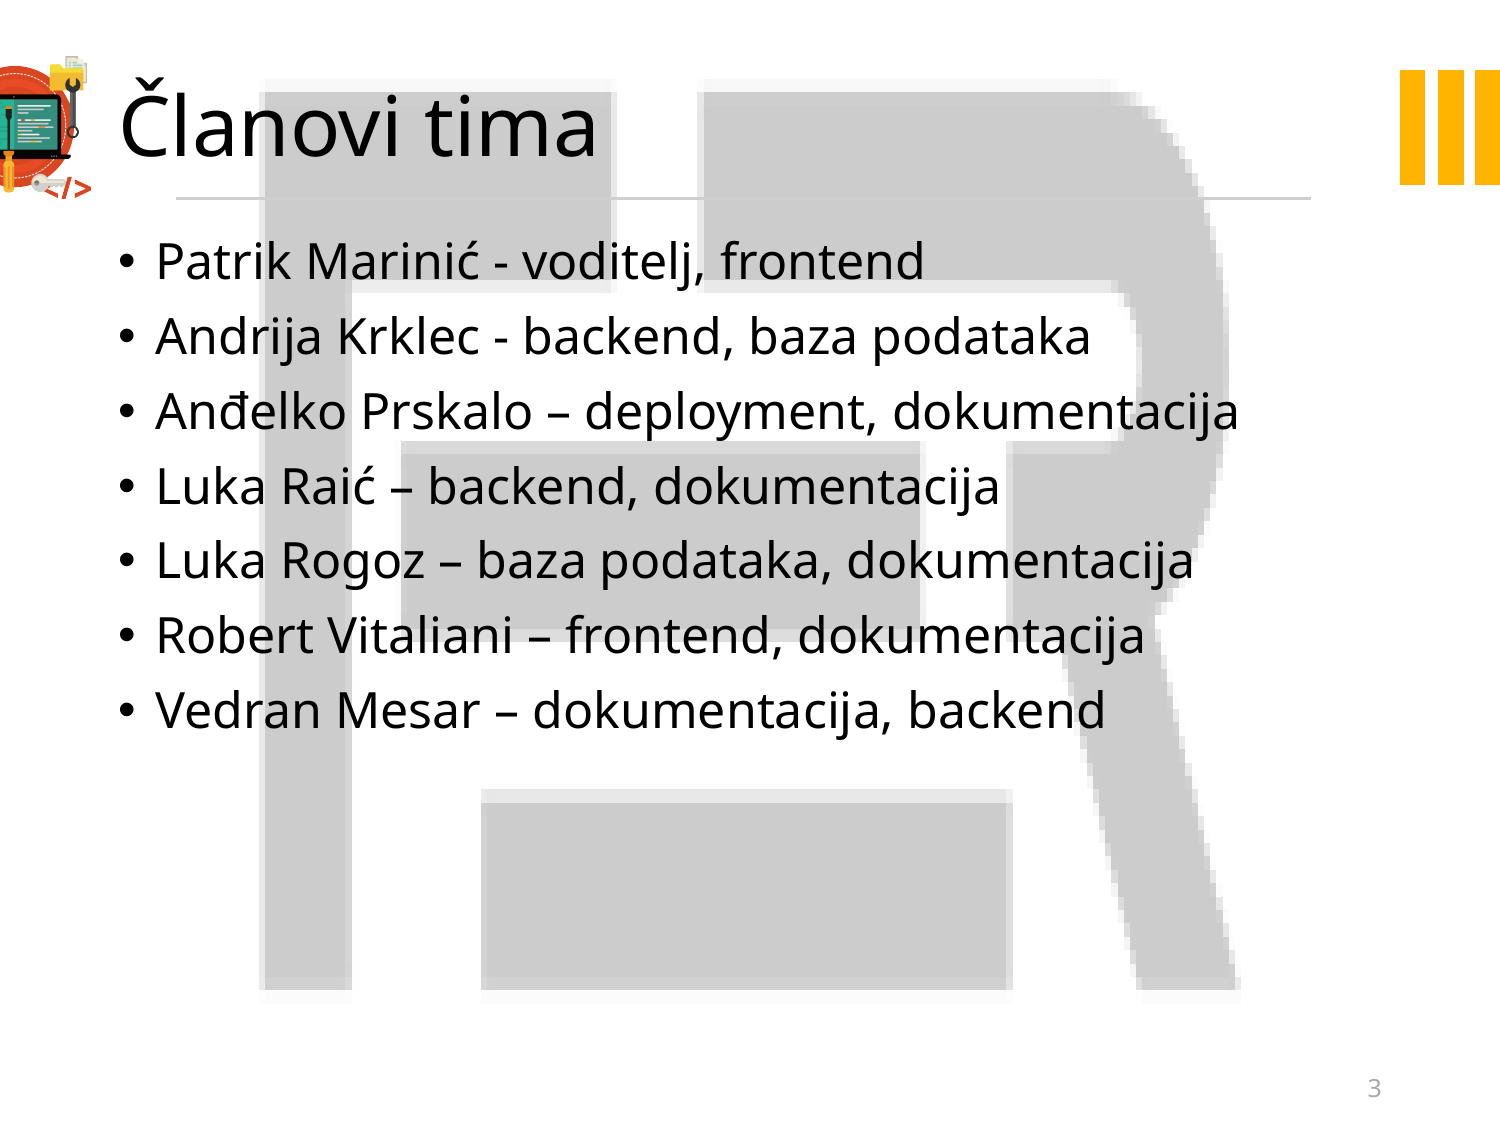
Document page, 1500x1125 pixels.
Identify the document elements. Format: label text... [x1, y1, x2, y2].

list Patrik Marinić - voditelj, frontend Andrija Krklec - backend, baza podataka Anđelko Prskalo – deployment, dokumentacija Luka Raić – backend, dokumentacija Luka Rogoz – baza podataka, dokumentacija Robert Vitaliani – frontend, dokumentacija Vedran Mesar – dokumentacija, backend [103, 228, 1397, 1038]
picture [0, 56, 91, 199]
title Članovi tima [103, 59, 1397, 199]
slide_number 3 [1310, 1065, 1397, 1125]
